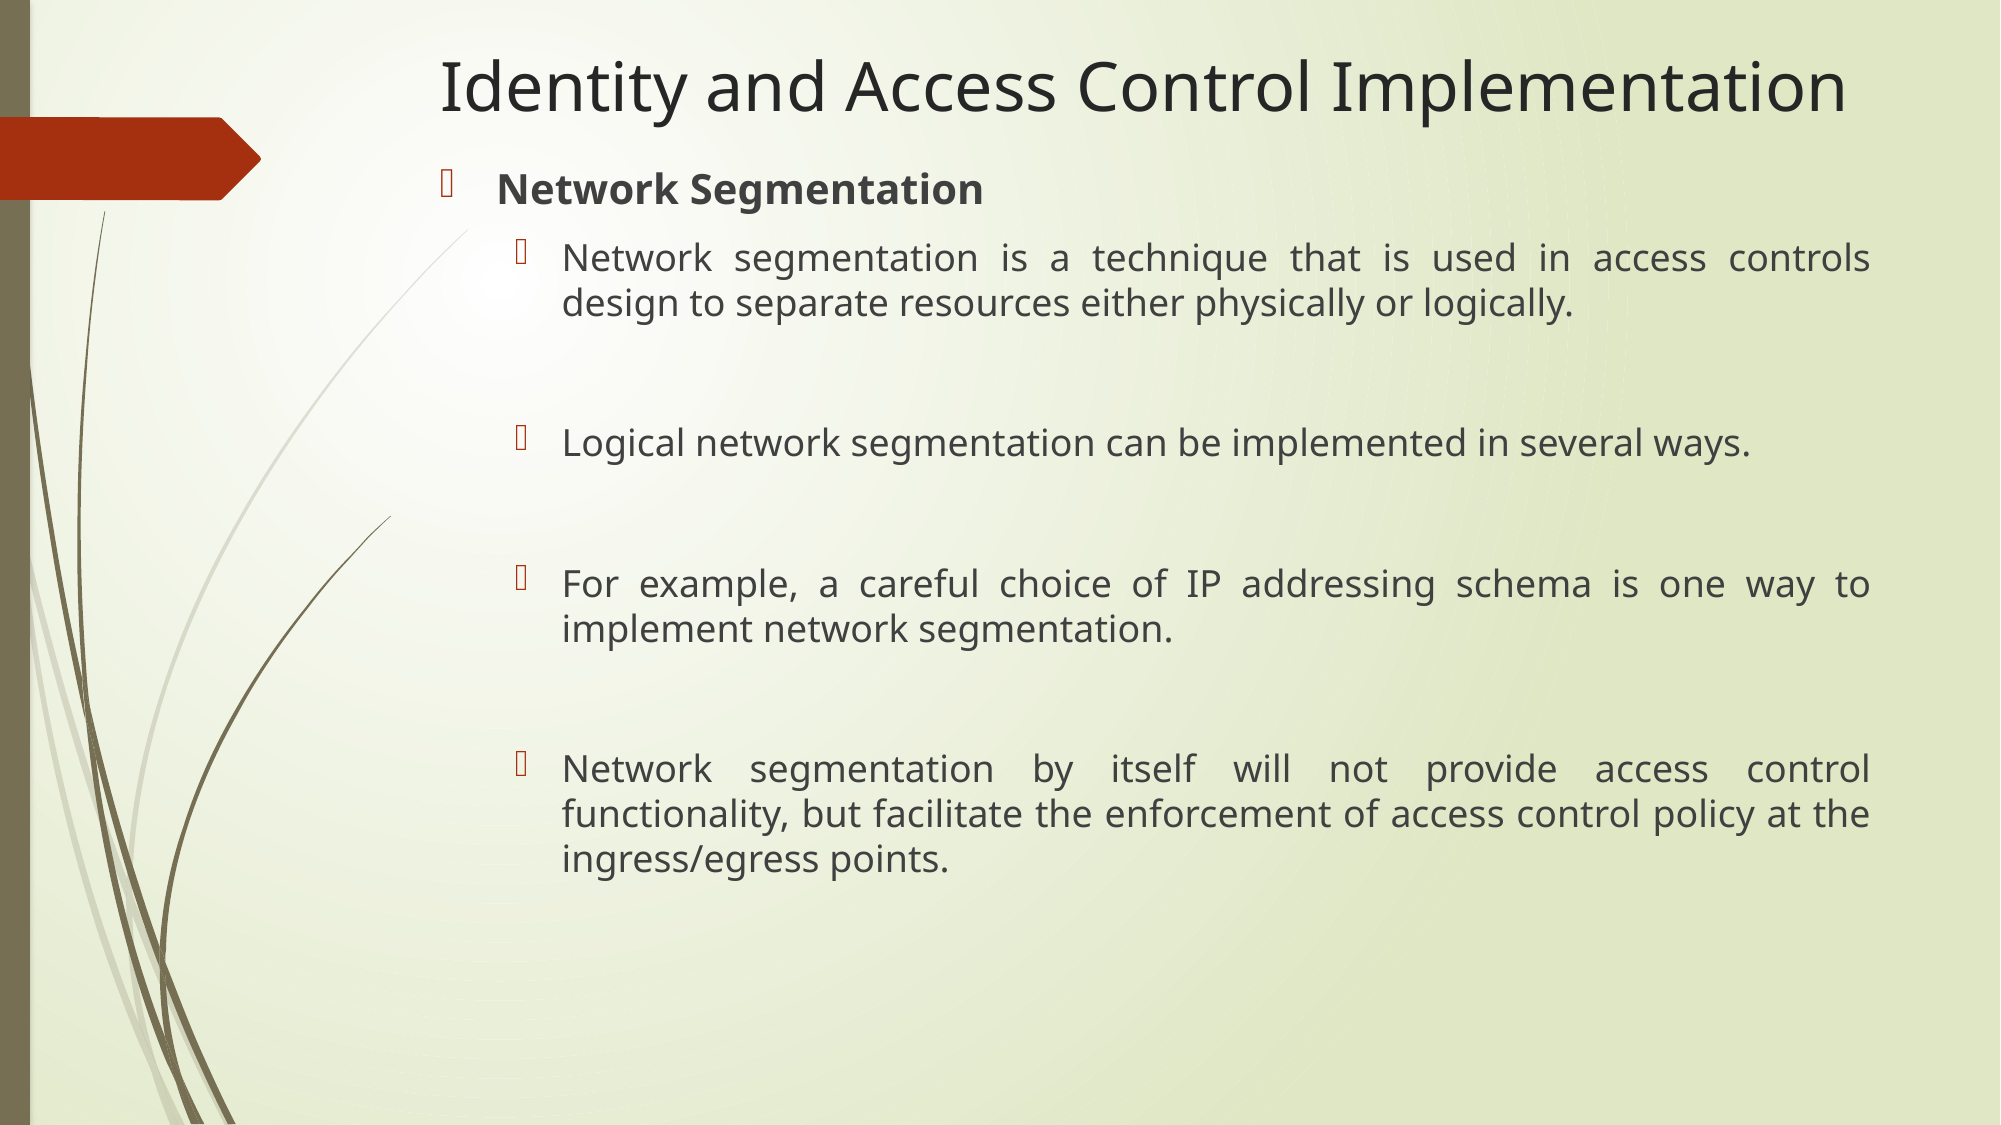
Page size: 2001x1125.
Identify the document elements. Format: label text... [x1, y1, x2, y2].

list Network Segmentation Network segmentation is a technique that is used in access controls design to separate resources either physically or logically. Logical network segmentation can be implemented in several ways. For example, a careful choice of IP addressing schema is one way to implement network segmentation. Network segmentation by itself will not provide access control functionality, but facilitate the enforcement of access control policy at the ingress/egress points. [424, 155, 1888, 1089]
title Identity and Access Control Implementation [425, 36, 1888, 155]
